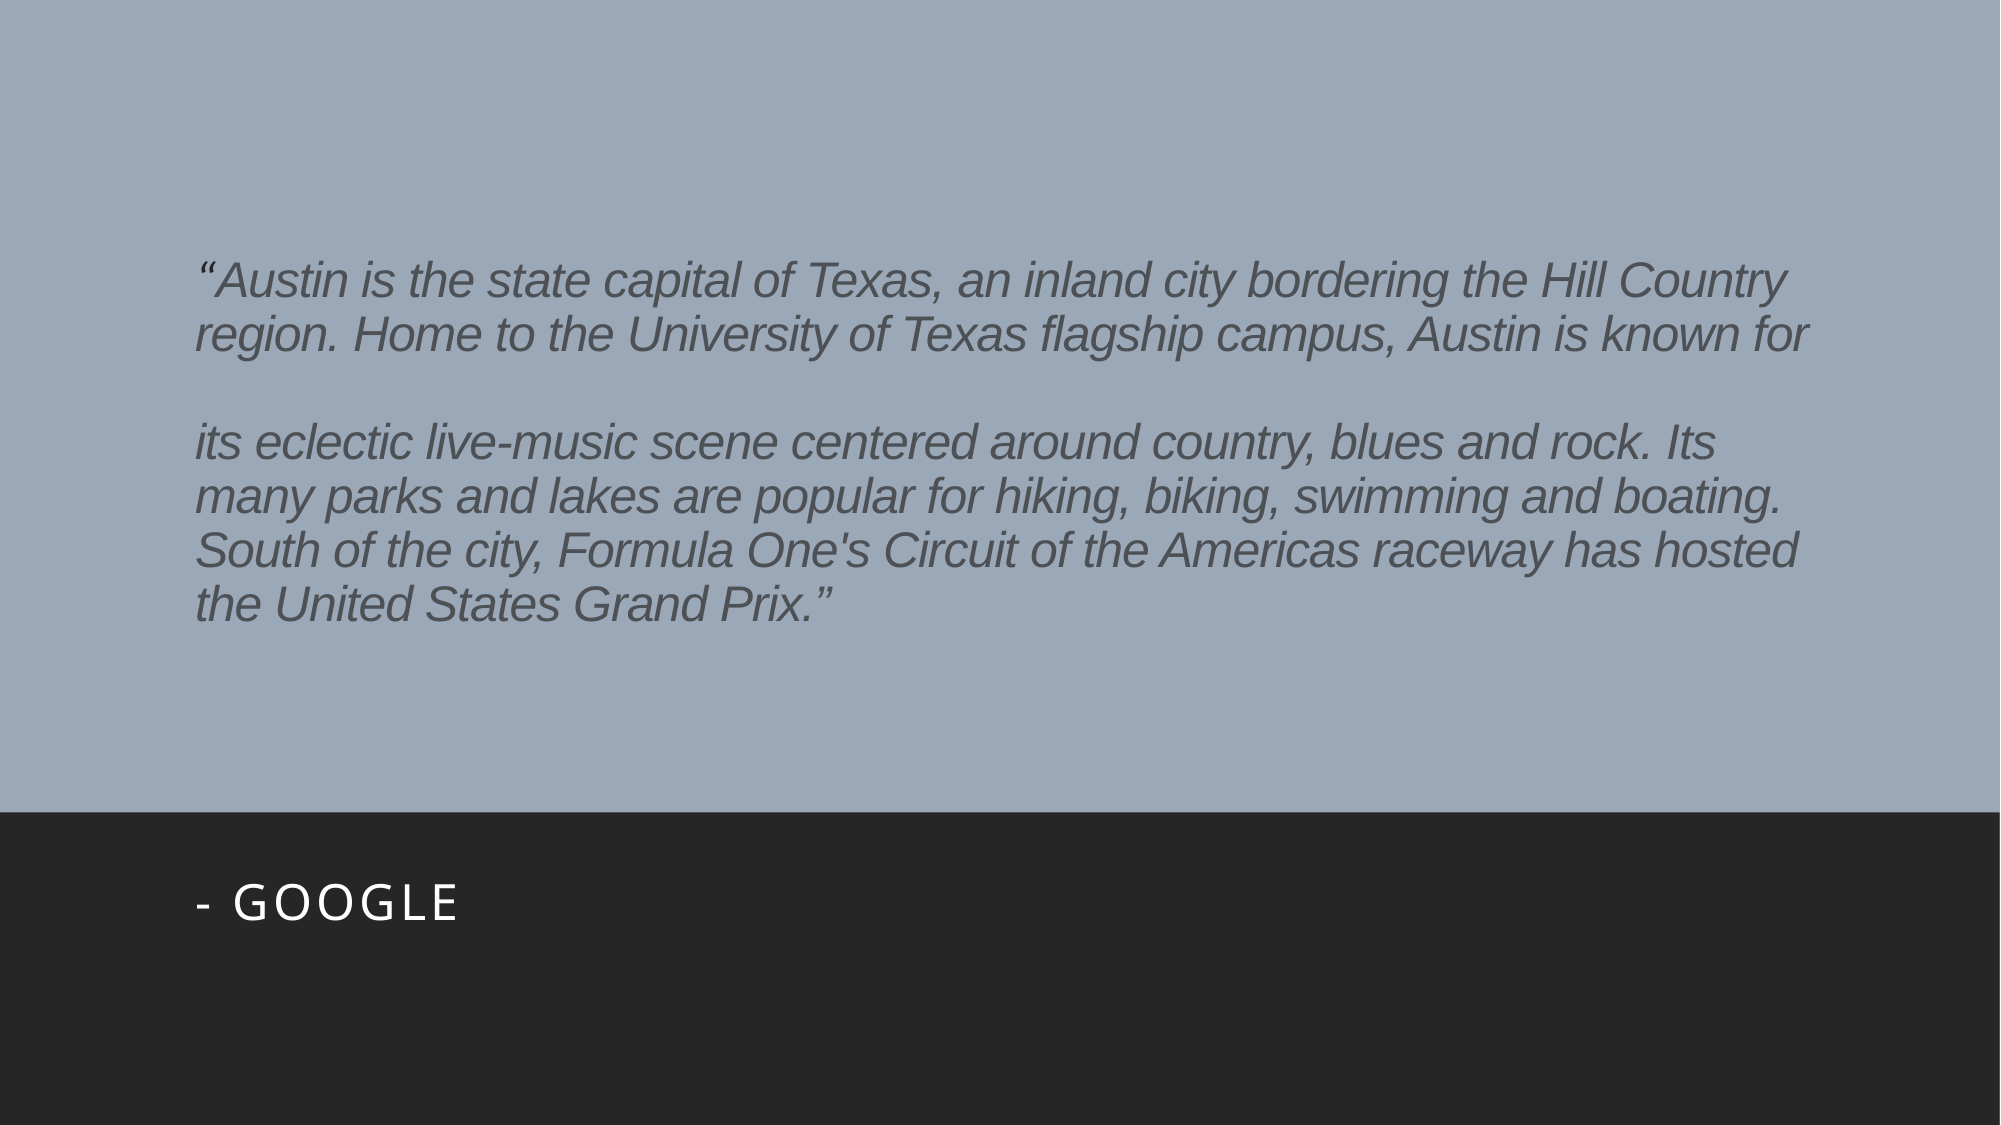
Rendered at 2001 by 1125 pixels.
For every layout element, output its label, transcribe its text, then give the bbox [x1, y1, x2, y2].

title “Austin is the state capital of Texas, an inland city bordering the Hill Country region. Home to the University of Texas flagship campus, Austin is known for its eclectic live-music scene centered around country, blues and rock. Its many parks and lakes are popular for hiking, biking, swimming and boating. South of the city, Formula One's Circuit of the Americas raceway has hosted the United States Grand Prix.” [180, 124, 1830, 763]
text_box [0, 0, 2000, 811]
text_box [0, 811, 2000, 1125]
subtitle - GOOGLE [180, 857, 1831, 1045]
